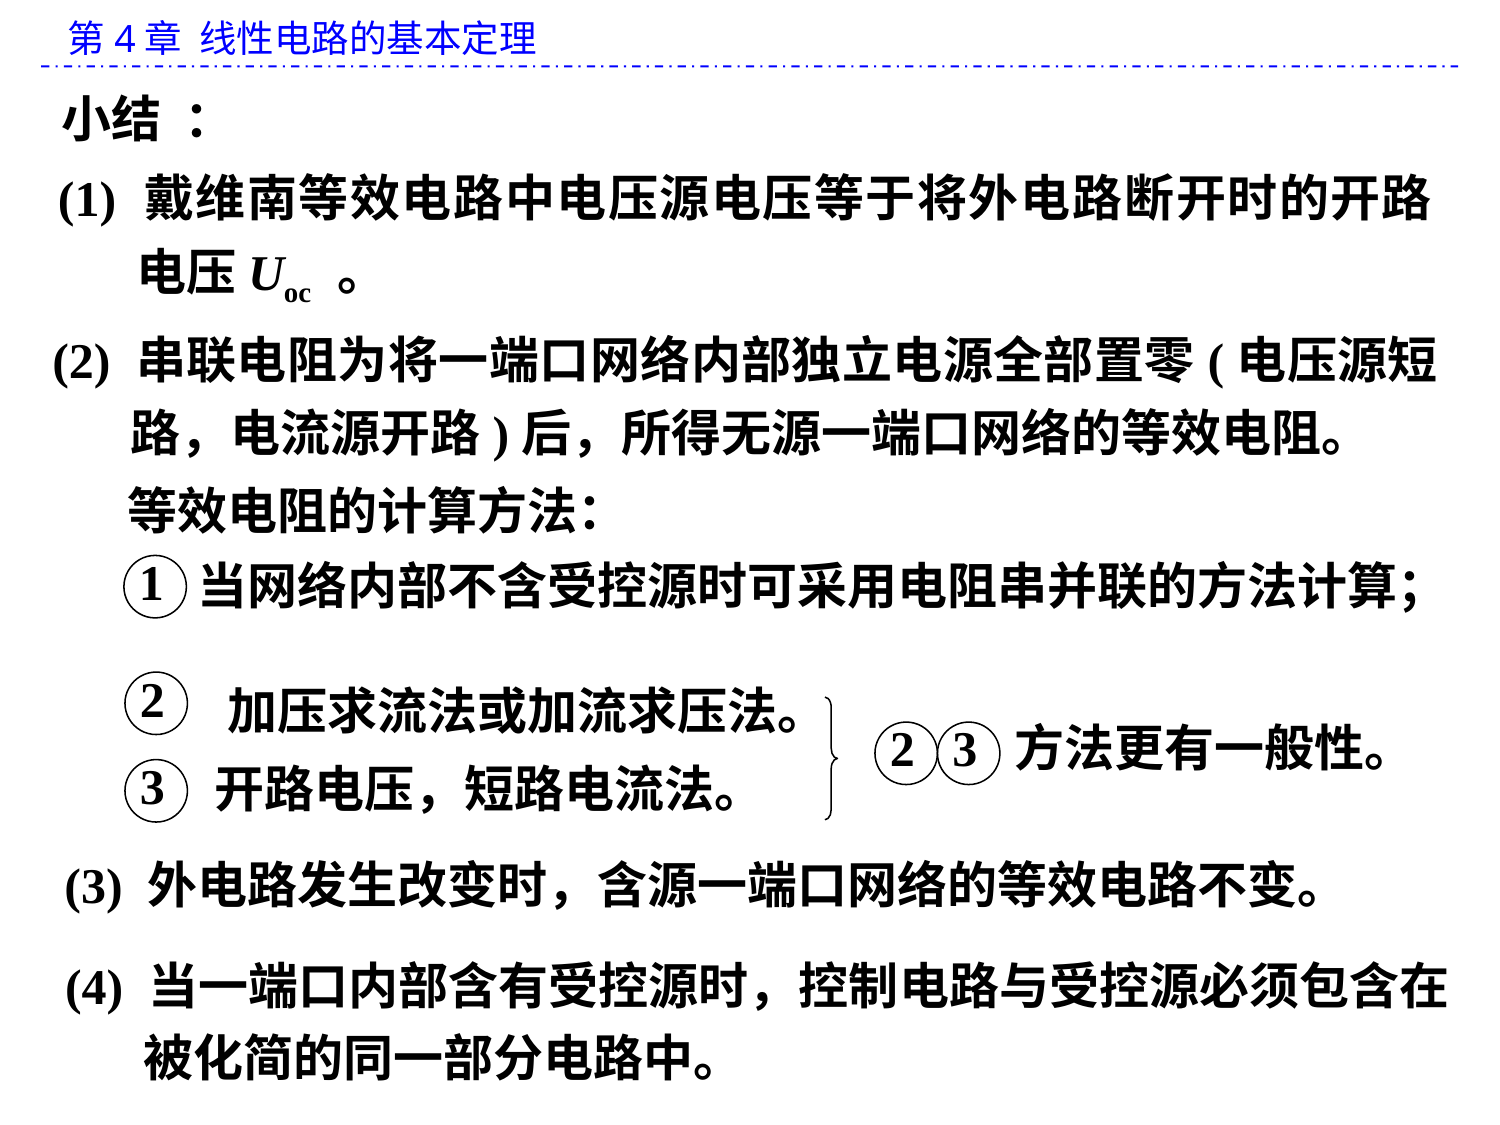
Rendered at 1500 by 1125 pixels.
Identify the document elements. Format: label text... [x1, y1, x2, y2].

text_box 当网络内部不含受控源时可采用电阻串并联的方法计算； [203, 547, 1500, 622]
text_box [824, 697, 838, 820]
text_box (3) 外电路发生改变时，含源一端口网络的等效电路不变。 [49, 834, 1400, 922]
text_box 小结 ： [47, 80, 373, 147]
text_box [124, 746, 201, 823]
text_box 加压求流法或加流求压法。 [212, 672, 863, 747]
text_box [874, 709, 1438, 785]
text_box (1) 戴维南等效电路中电压源电压等于将外电路断开时的开路电压Uoc 。 [43, 147, 1447, 309]
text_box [123, 542, 200, 619]
text_box 等效电阻的计算方法： [112, 472, 1187, 547]
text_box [124, 659, 201, 735]
text_box (2) 串联电阻为将一端口网络内部独立电源全部置零(电压源短路，电流源开路)后，所得无源一端口网络的等效电阻。 [37, 309, 1453, 469]
text_box (4) 当一端口内部含有受控源时，控制电路与受控源必须包含在被化简的同一部分电路中。 [50, 935, 1465, 1094]
text_box 开路电压，短路电流法。 [203, 750, 825, 825]
